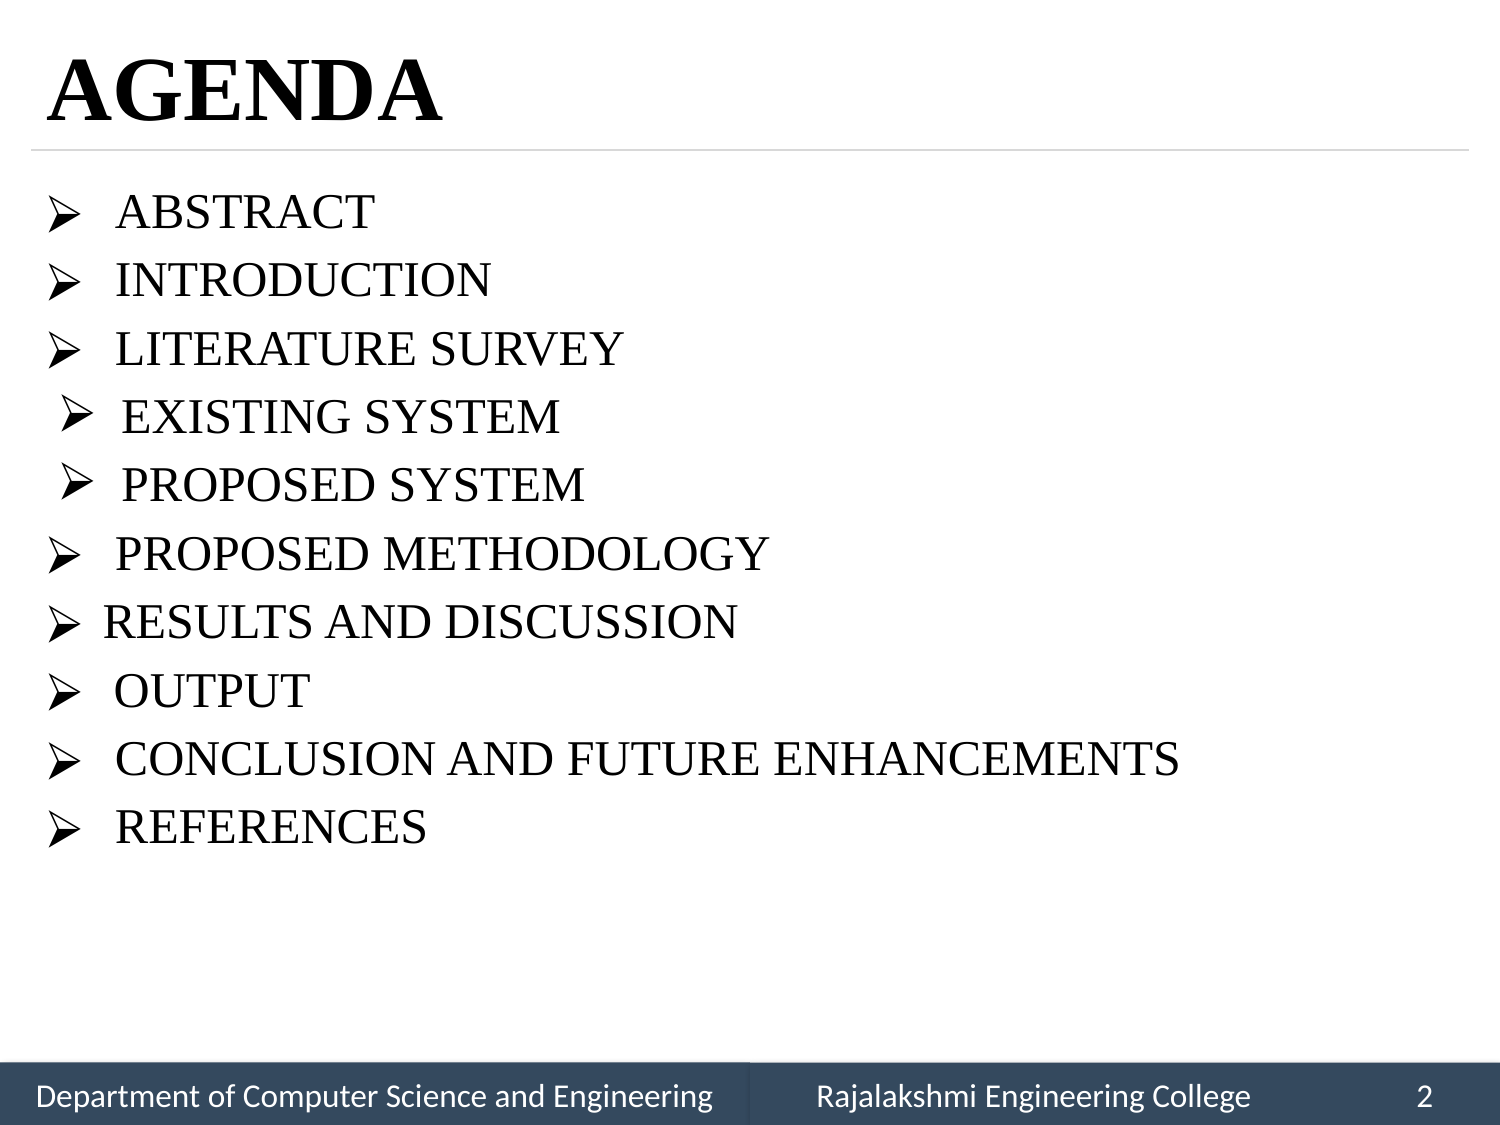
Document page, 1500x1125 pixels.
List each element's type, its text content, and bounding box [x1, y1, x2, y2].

list ABSTRACT INTRODUCTION LITERATURE SURVEY EXISTING SYSTEM PROPOSED SYSTEM PROPOSED METHODOLOGY RESULTS AND DISCUSSION OUTPUT CONCLUSION AND FUTURE ENHANCEMENTS REFERENCES [31, 162, 1469, 1038]
title AGENDA [31, 17, 1469, 150]
